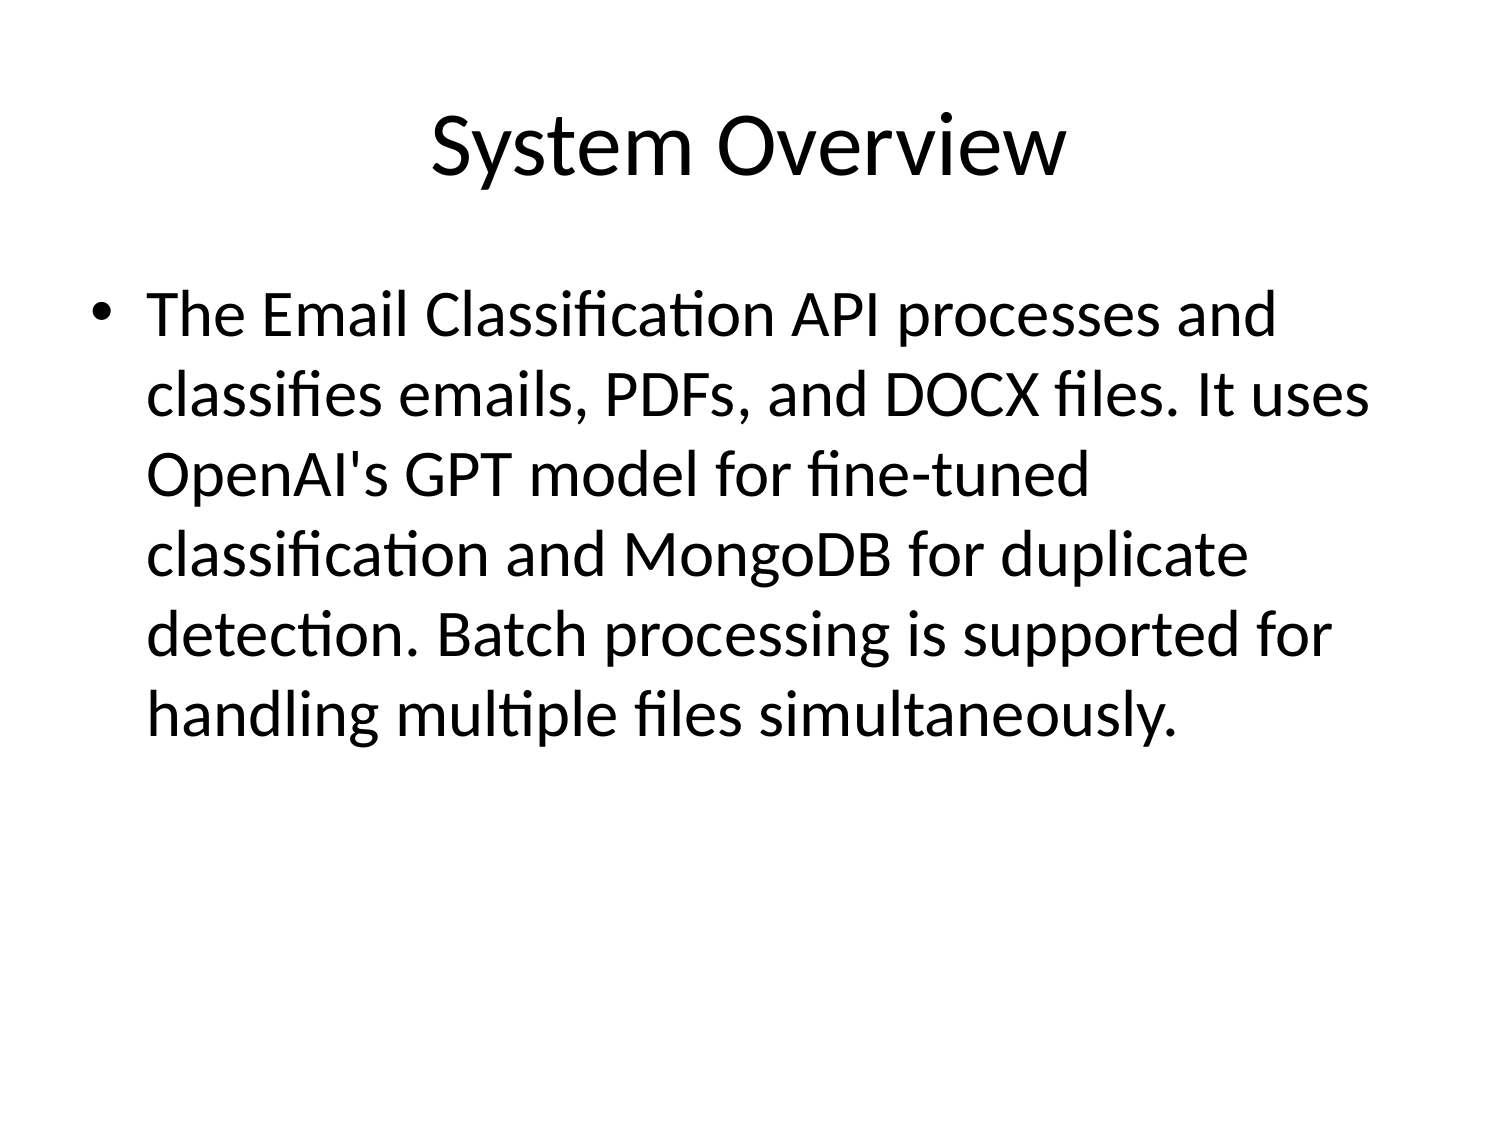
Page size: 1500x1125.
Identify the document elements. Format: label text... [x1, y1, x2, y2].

list The Email Classification API processes and classifies emails, PDFs, and DOCX files. It uses OpenAI's GPT model for fine-tuned classification and MongoDB for duplicate detection. Batch processing is supported for handling multiple files simultaneously. [75, 262, 1425, 1005]
title System Overview [75, 45, 1425, 233]
